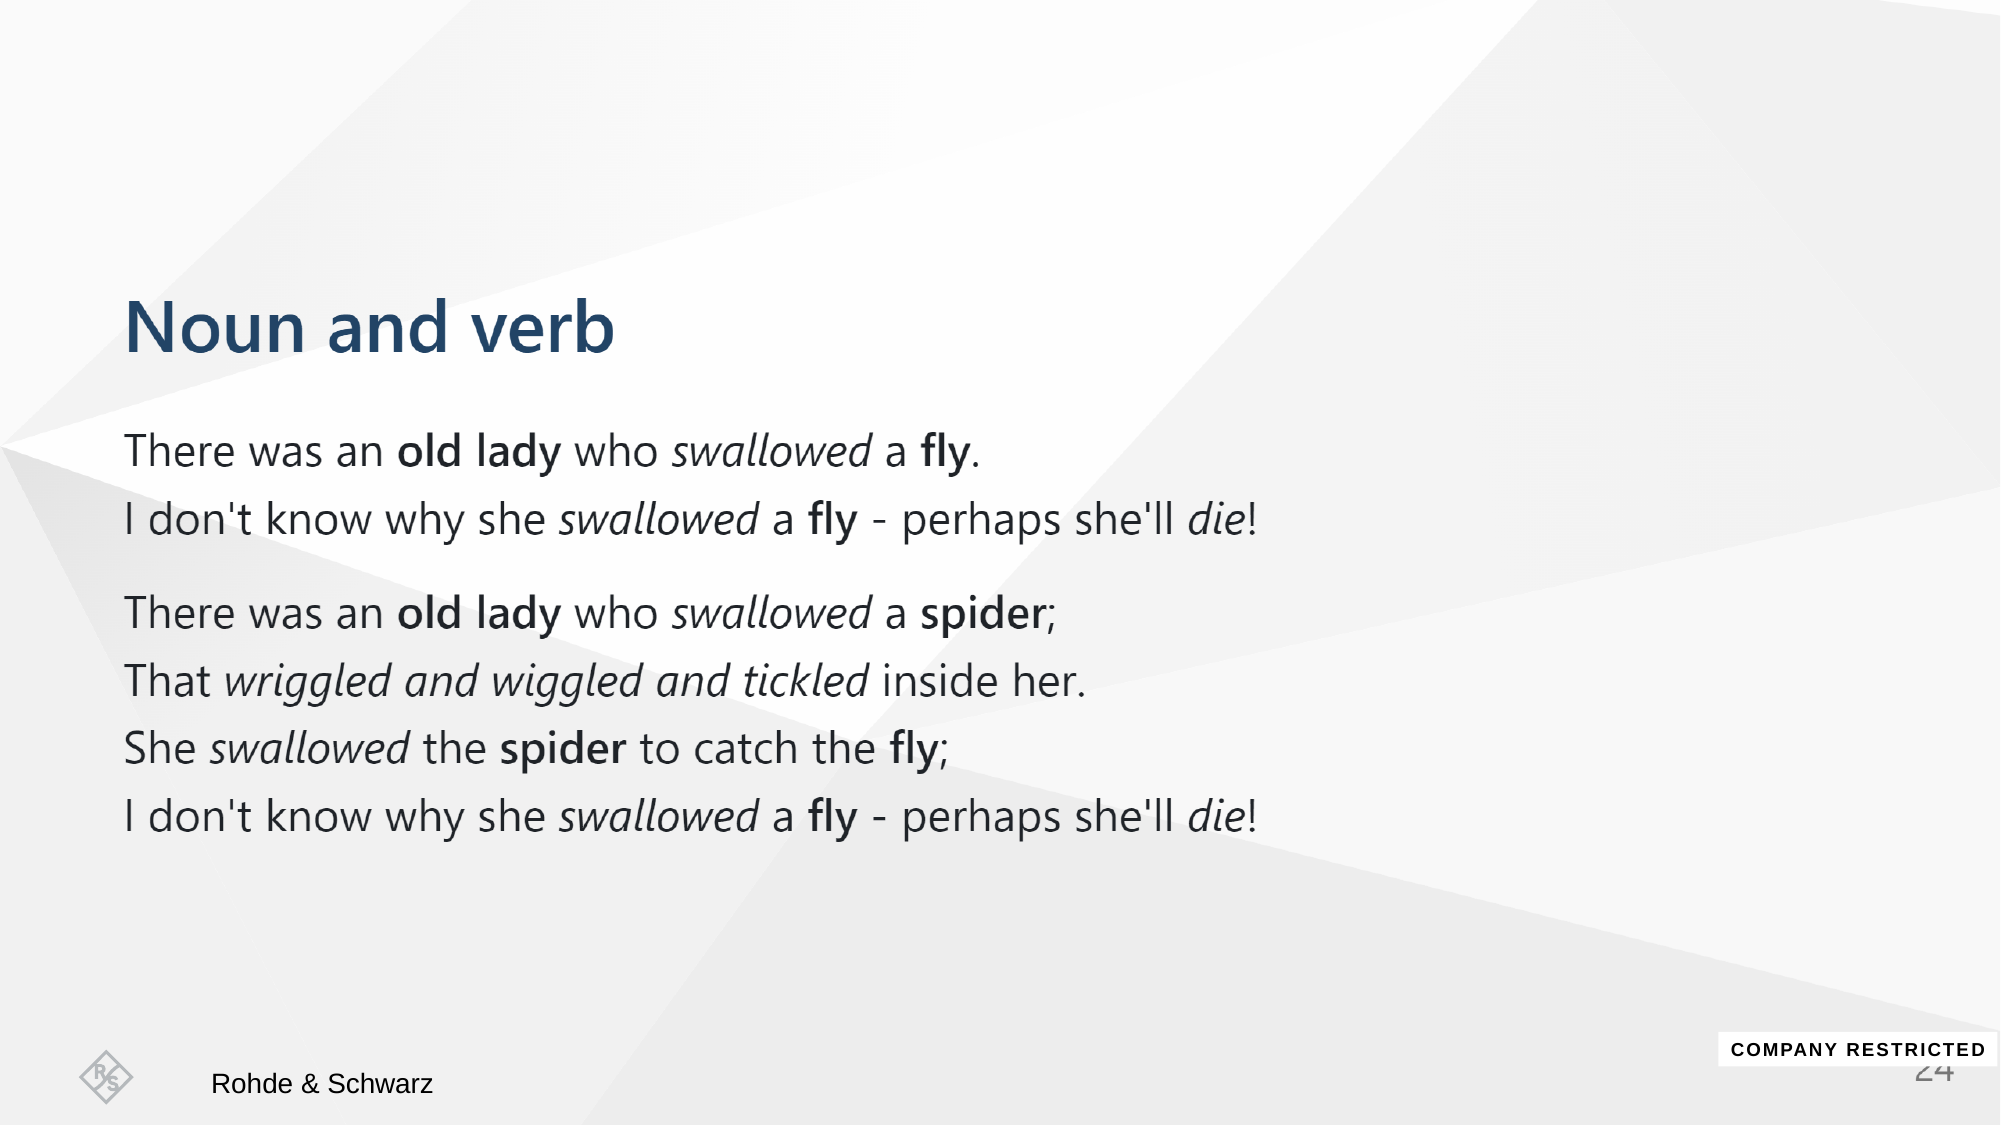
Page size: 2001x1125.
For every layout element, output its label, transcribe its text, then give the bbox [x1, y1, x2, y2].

text_box COMPANY RESTRICTED [1718, 1031, 1998, 1067]
picture [0, 0, 2001, 1125]
